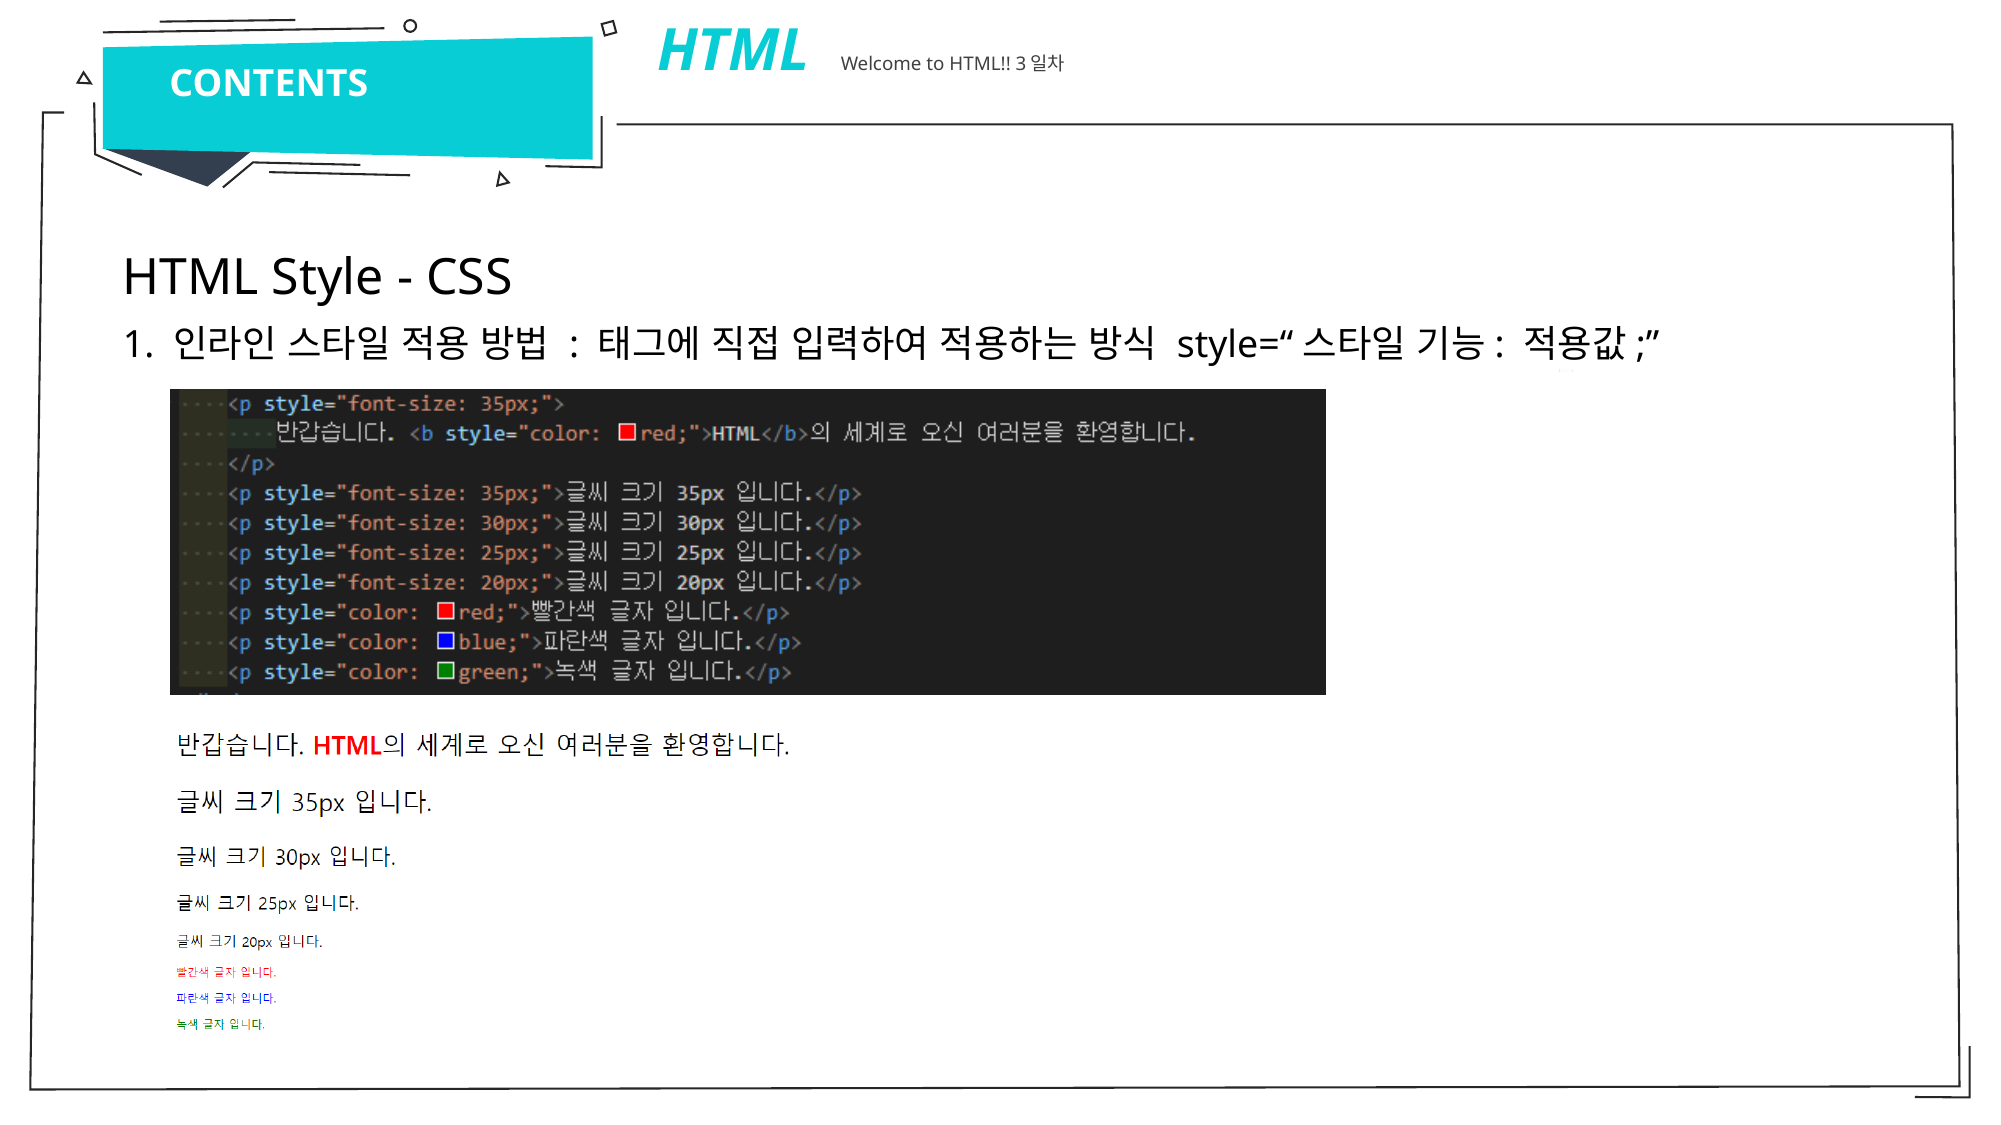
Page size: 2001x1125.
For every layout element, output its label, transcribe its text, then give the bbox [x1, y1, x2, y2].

text_box HTML Welcome to HTML!! 3일차 [642, 5, 1867, 90]
picture [170, 389, 1326, 695]
picture [170, 721, 879, 1047]
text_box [30, 112, 1970, 1098]
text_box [79, 19, 615, 188]
